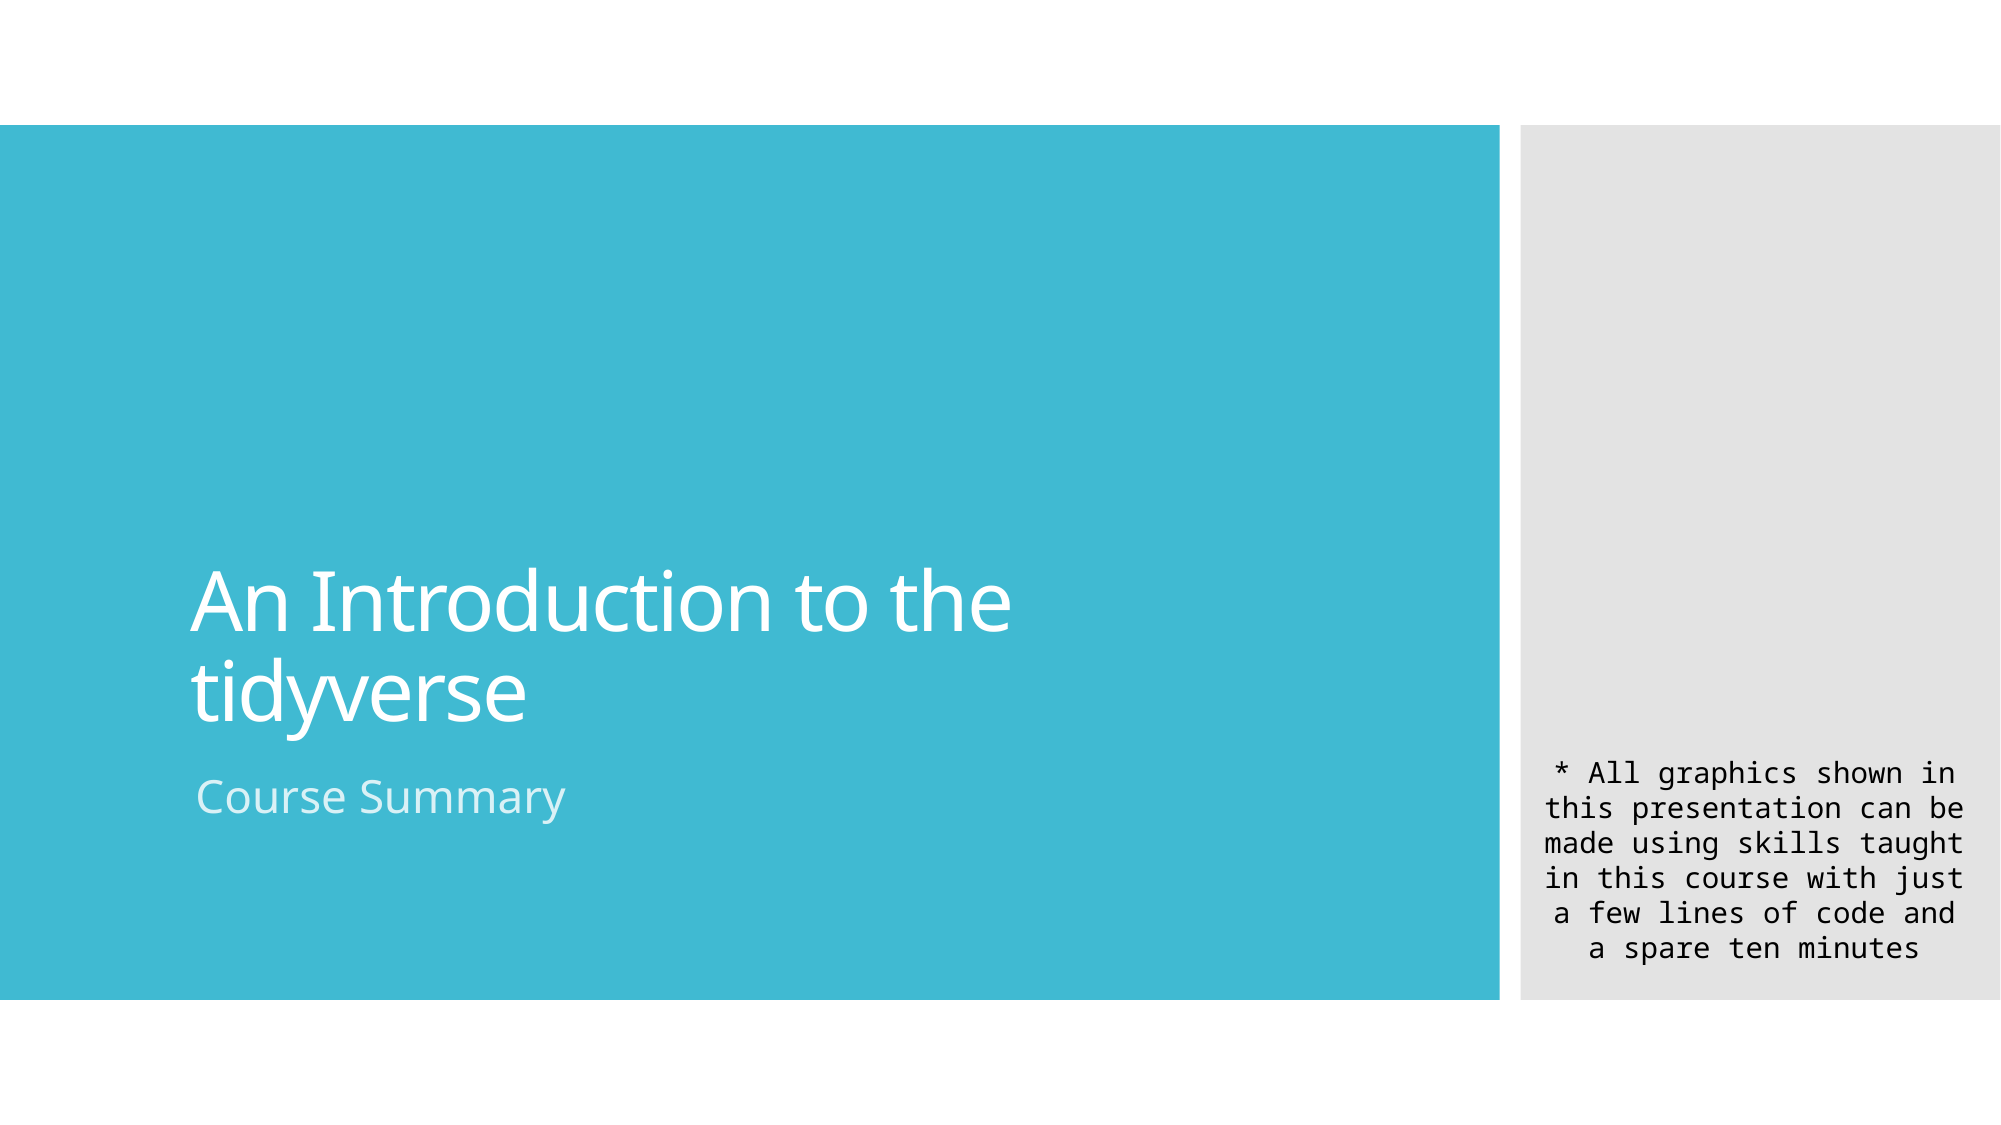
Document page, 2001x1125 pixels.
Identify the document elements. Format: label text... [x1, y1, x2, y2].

subtitle Course Summary [180, 766, 1381, 917]
text_box * All graphics shown in this presentation can be made using skills taught in this course with just a few lines of code and a spare ten minutes [1522, 747, 1987, 972]
title An Introduction to the tidyverse [175, 213, 1376, 747]
